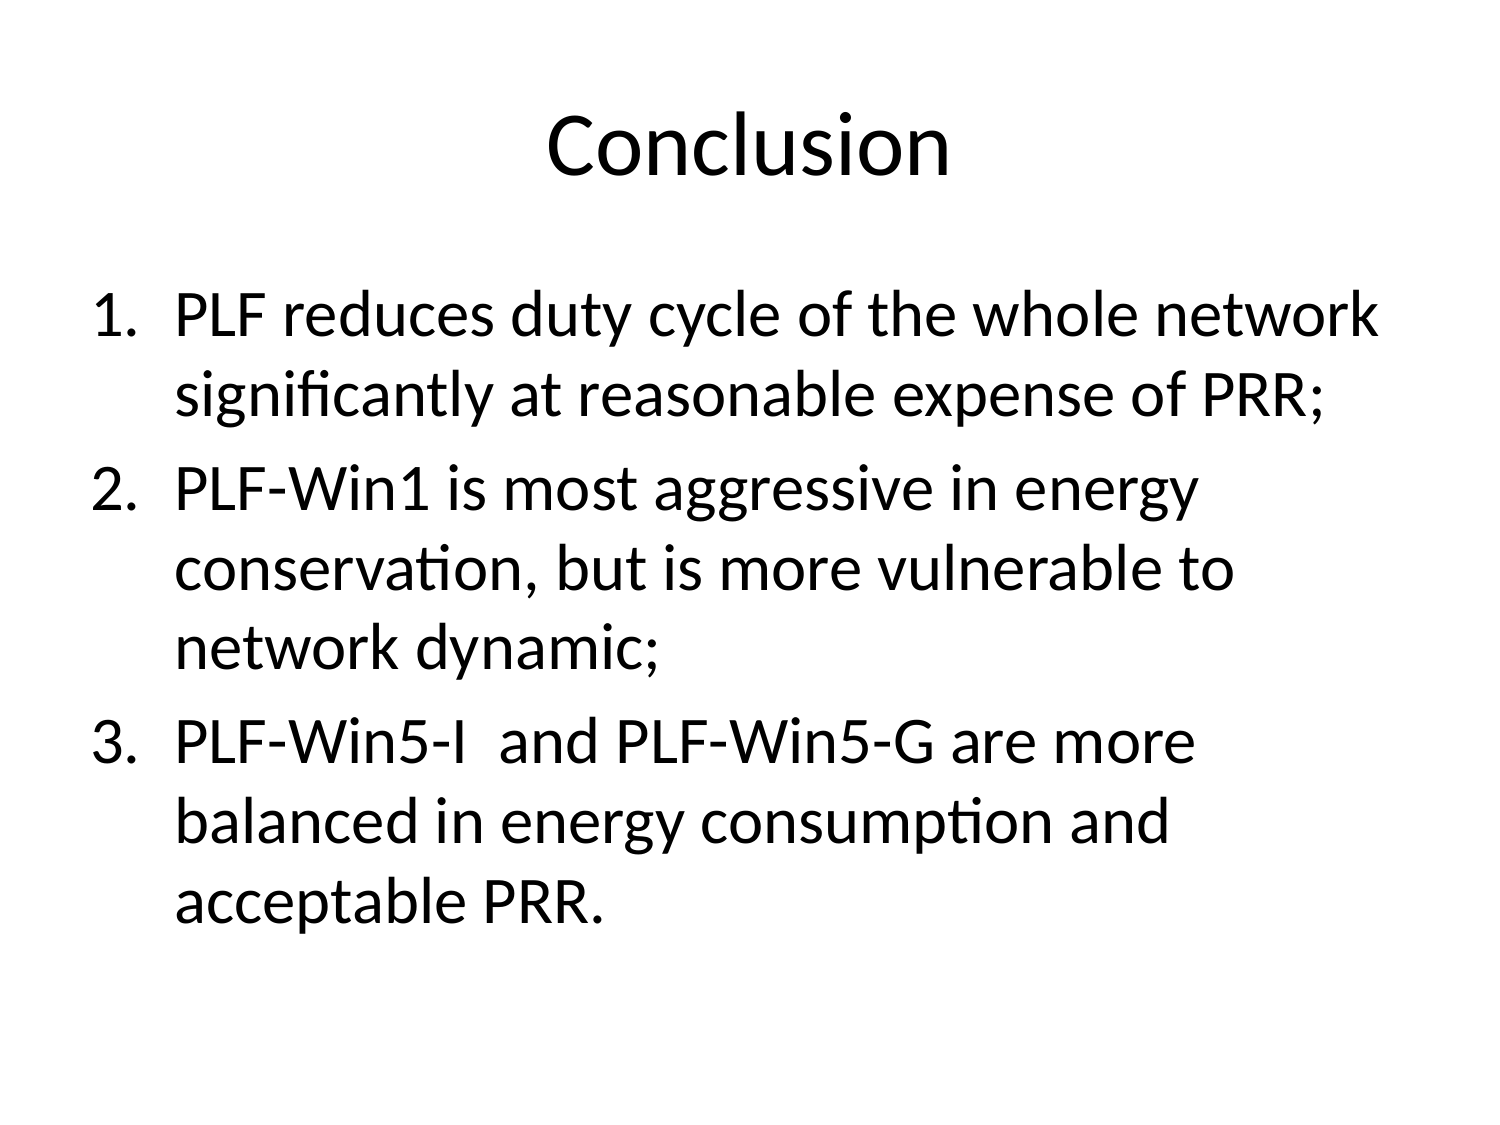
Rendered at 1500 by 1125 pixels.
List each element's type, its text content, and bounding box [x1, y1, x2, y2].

title Conclusion [75, 45, 1425, 233]
list PLF reduces duty cycle of the whole network significantly at reasonable expense of PRR; PLF-Win1 is most aggressive in energy conservation, but is more vulnerable to network dynamic; PLF-Win5-I and PLF-Win5-G are more balanced in energy consumption and acceptable PRR. [75, 262, 1425, 1005]
